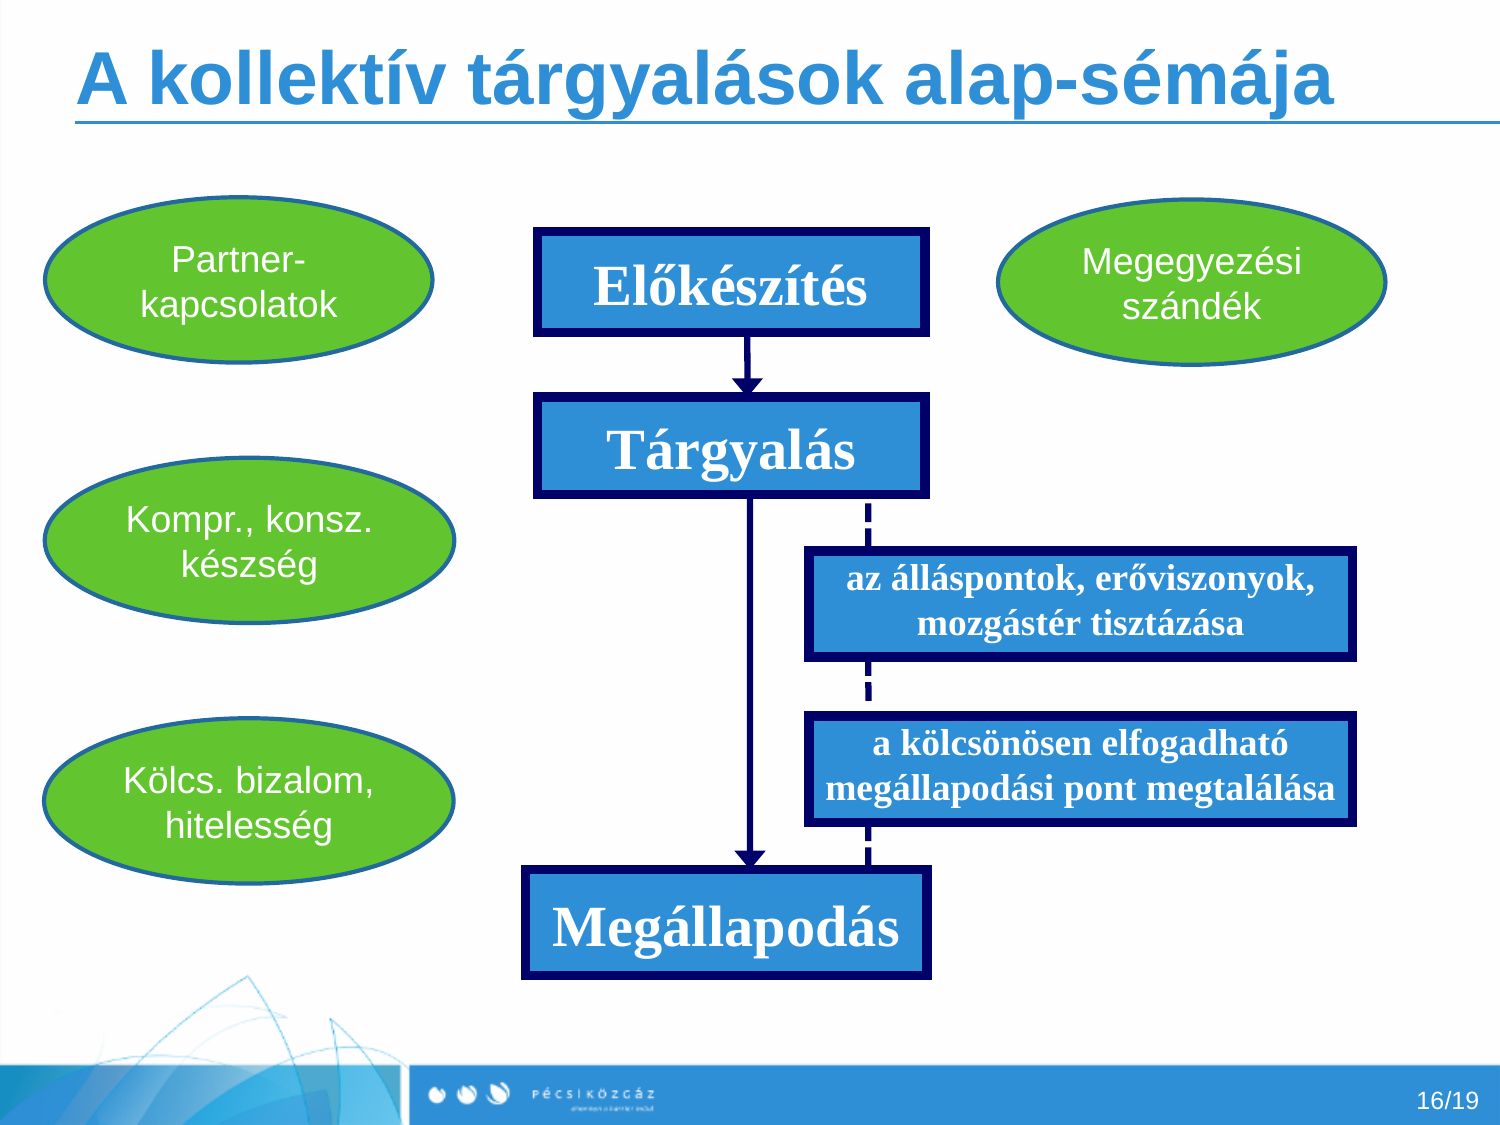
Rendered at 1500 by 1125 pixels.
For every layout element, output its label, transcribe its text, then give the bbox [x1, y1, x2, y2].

text_box Megegyezési szándék [995, 197, 1388, 367]
text_box az álláspontok, erőviszonyok, mozgástér tisztázása [809, 550, 1353, 657]
picture [0, 0, 1500, 1125]
text_box Kölcs. bizalom, hitelesség [41, 716, 456, 886]
text_box [737, 328, 758, 398]
text_box a kölcsönösen elfogadható megállapodási pont megtalálása [809, 716, 1353, 823]
text_box Kompr., konsz. készség [42, 455, 457, 626]
text_box [739, 491, 761, 870]
slide_number 16/19 [1157, 1069, 1495, 1125]
title A kollektív tárgyalások alap-sémája [75, 42, 1471, 107]
text_box Előkészítés [537, 231, 925, 333]
text_box Tárgyalás [537, 397, 925, 495]
text_box Partner-kapcsolatok [42, 195, 435, 365]
text_box Megállapodás [525, 869, 927, 976]
